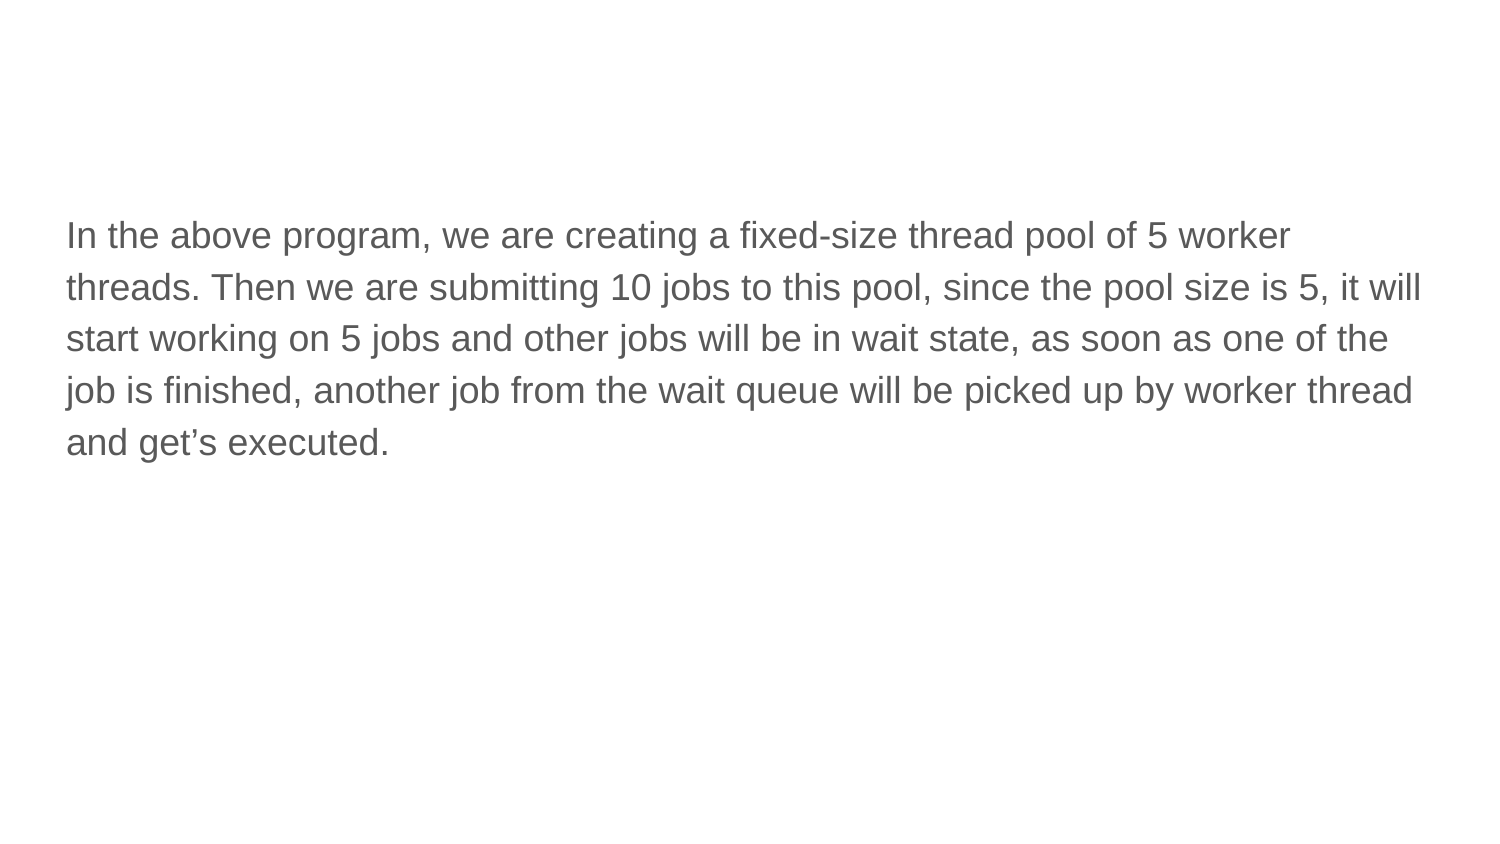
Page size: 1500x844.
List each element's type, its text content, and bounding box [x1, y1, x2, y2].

list In the above program, we are creating a fixed-size thread pool of 5 worker threads. Then we are submitting 10 jobs to this pool, since the pool size is 5, it will start working on 5 jobs and other jobs will be in wait state, as soon as one of the job is finished, another job from the wait queue will be picked up by worker thread and get’s executed. [51, 189, 1449, 750]
